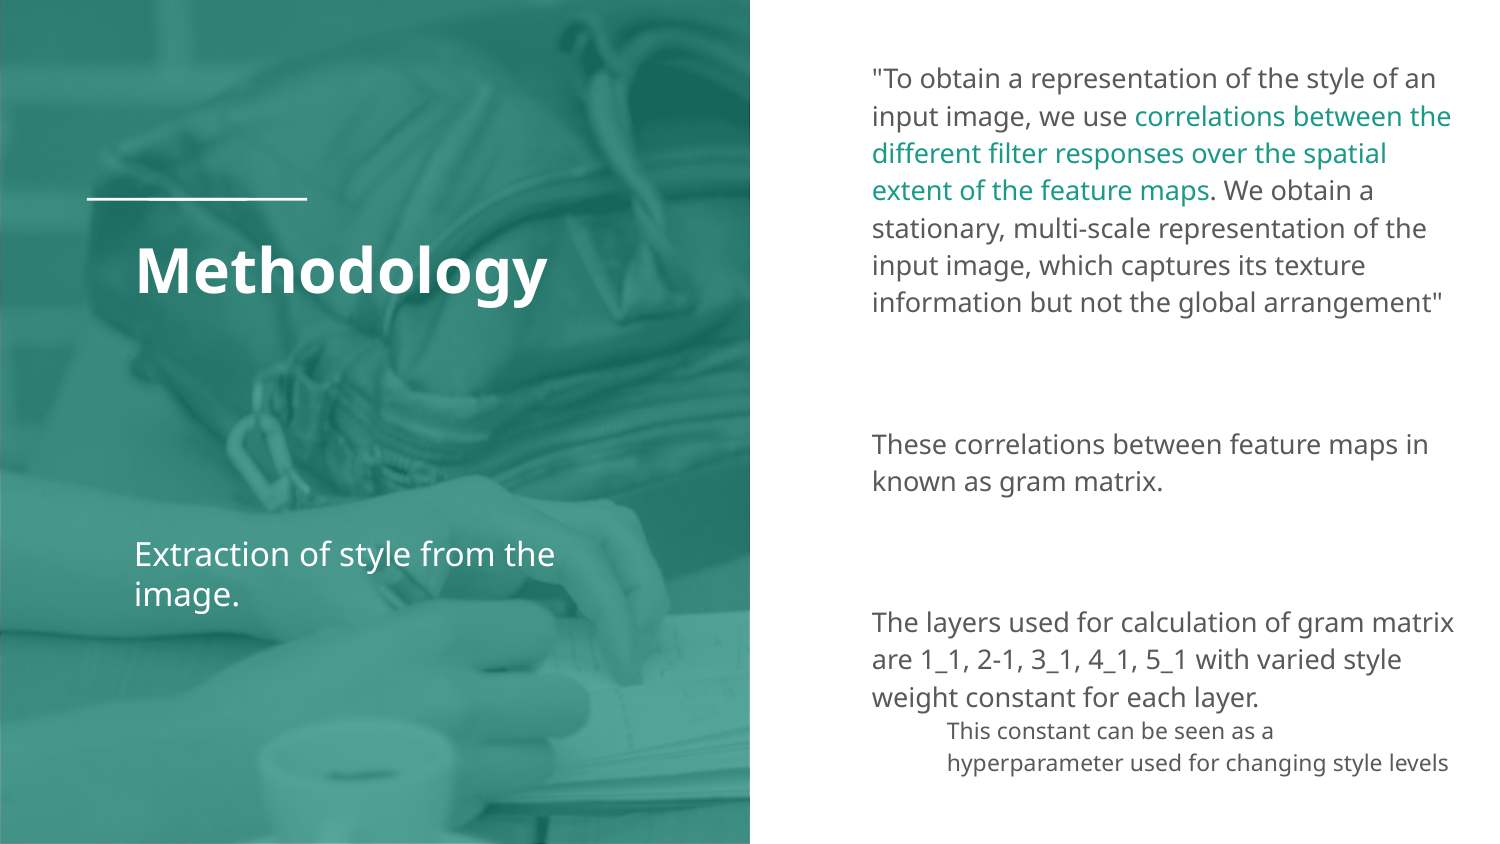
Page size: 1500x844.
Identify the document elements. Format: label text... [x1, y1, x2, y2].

list "To obtain a representation of the style of an input image, we use correlations between the different filter responses over the spatial extent of the feature maps. We obtain a stationary, multi-scale representation of the input image, which captures its texture information but not the global arrangement" These correlations between feature maps in known as gram matrix. The layers used for calculation of gram matrix are 1_1, 2-1, 3_1, 4_1, 5_1 with varied style weight constant for each layer. This constant can be seen as a hyperparameter used for changing style levels [781, 41, 1472, 481]
subtitle Extraction of style from the image. [118, 518, 661, 644]
title Methodology [119, 216, 662, 494]
